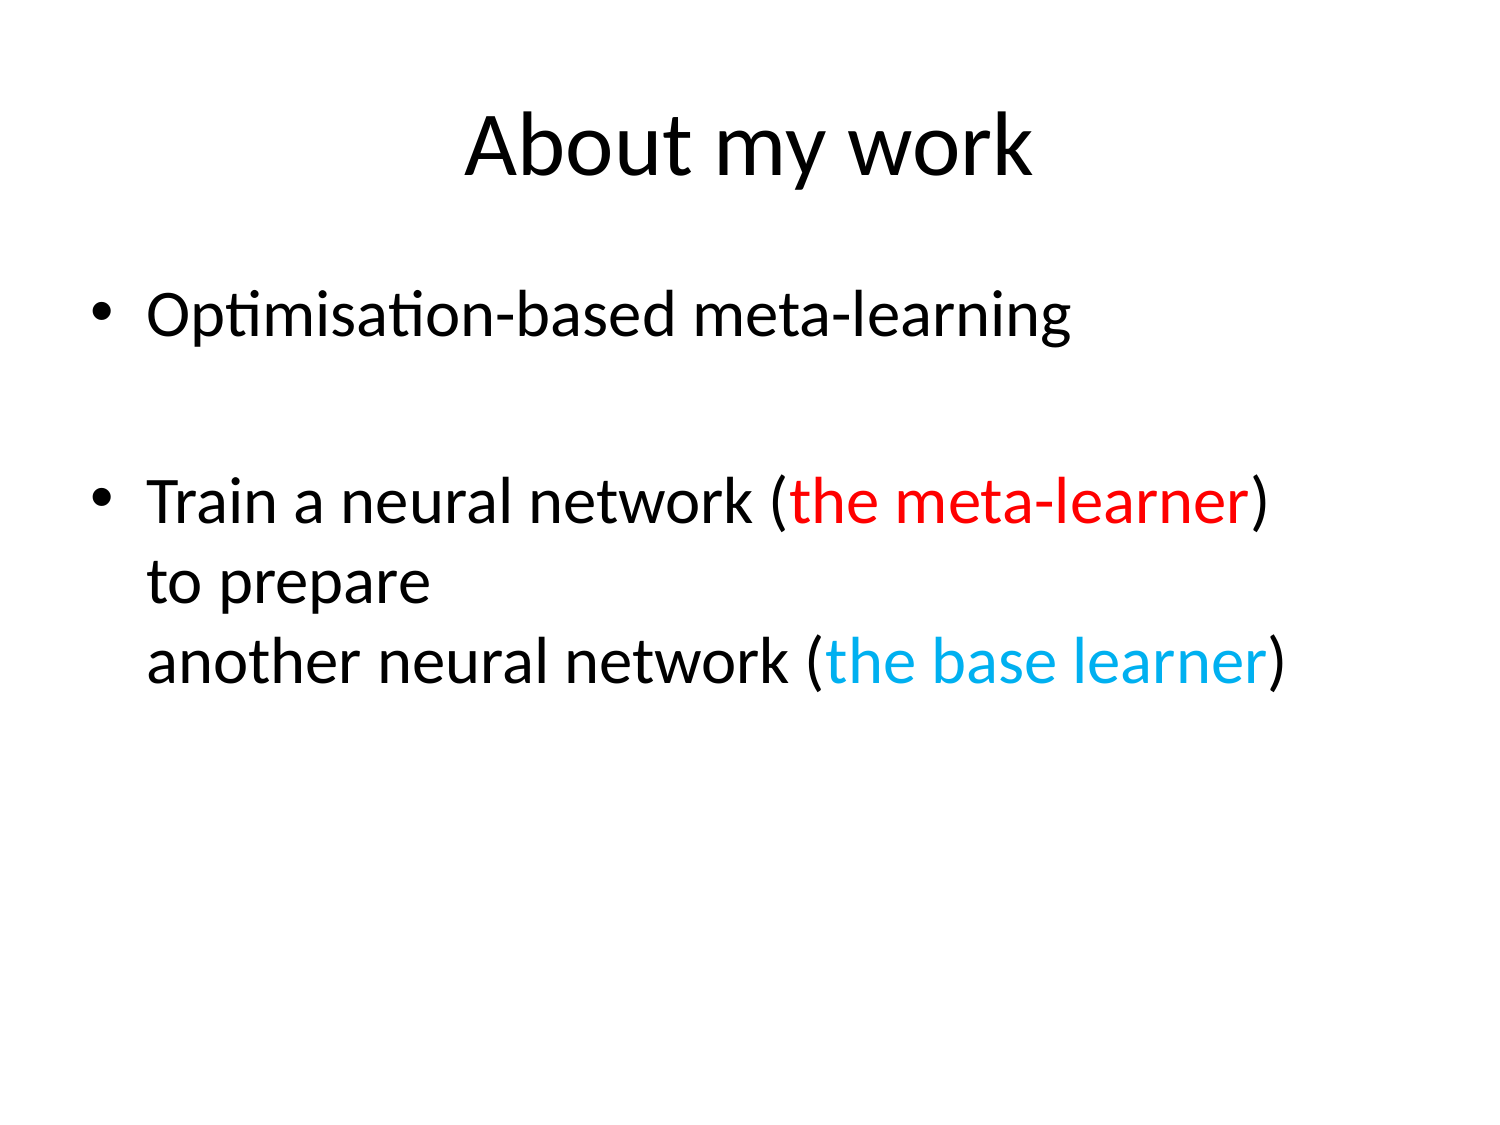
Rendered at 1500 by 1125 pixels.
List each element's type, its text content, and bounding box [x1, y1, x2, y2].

title About my work [75, 45, 1425, 233]
list Optimisation-based meta-learning Train a neural network (the meta-learner) to prepare another neural network (the base learner) [75, 262, 1425, 1005]
